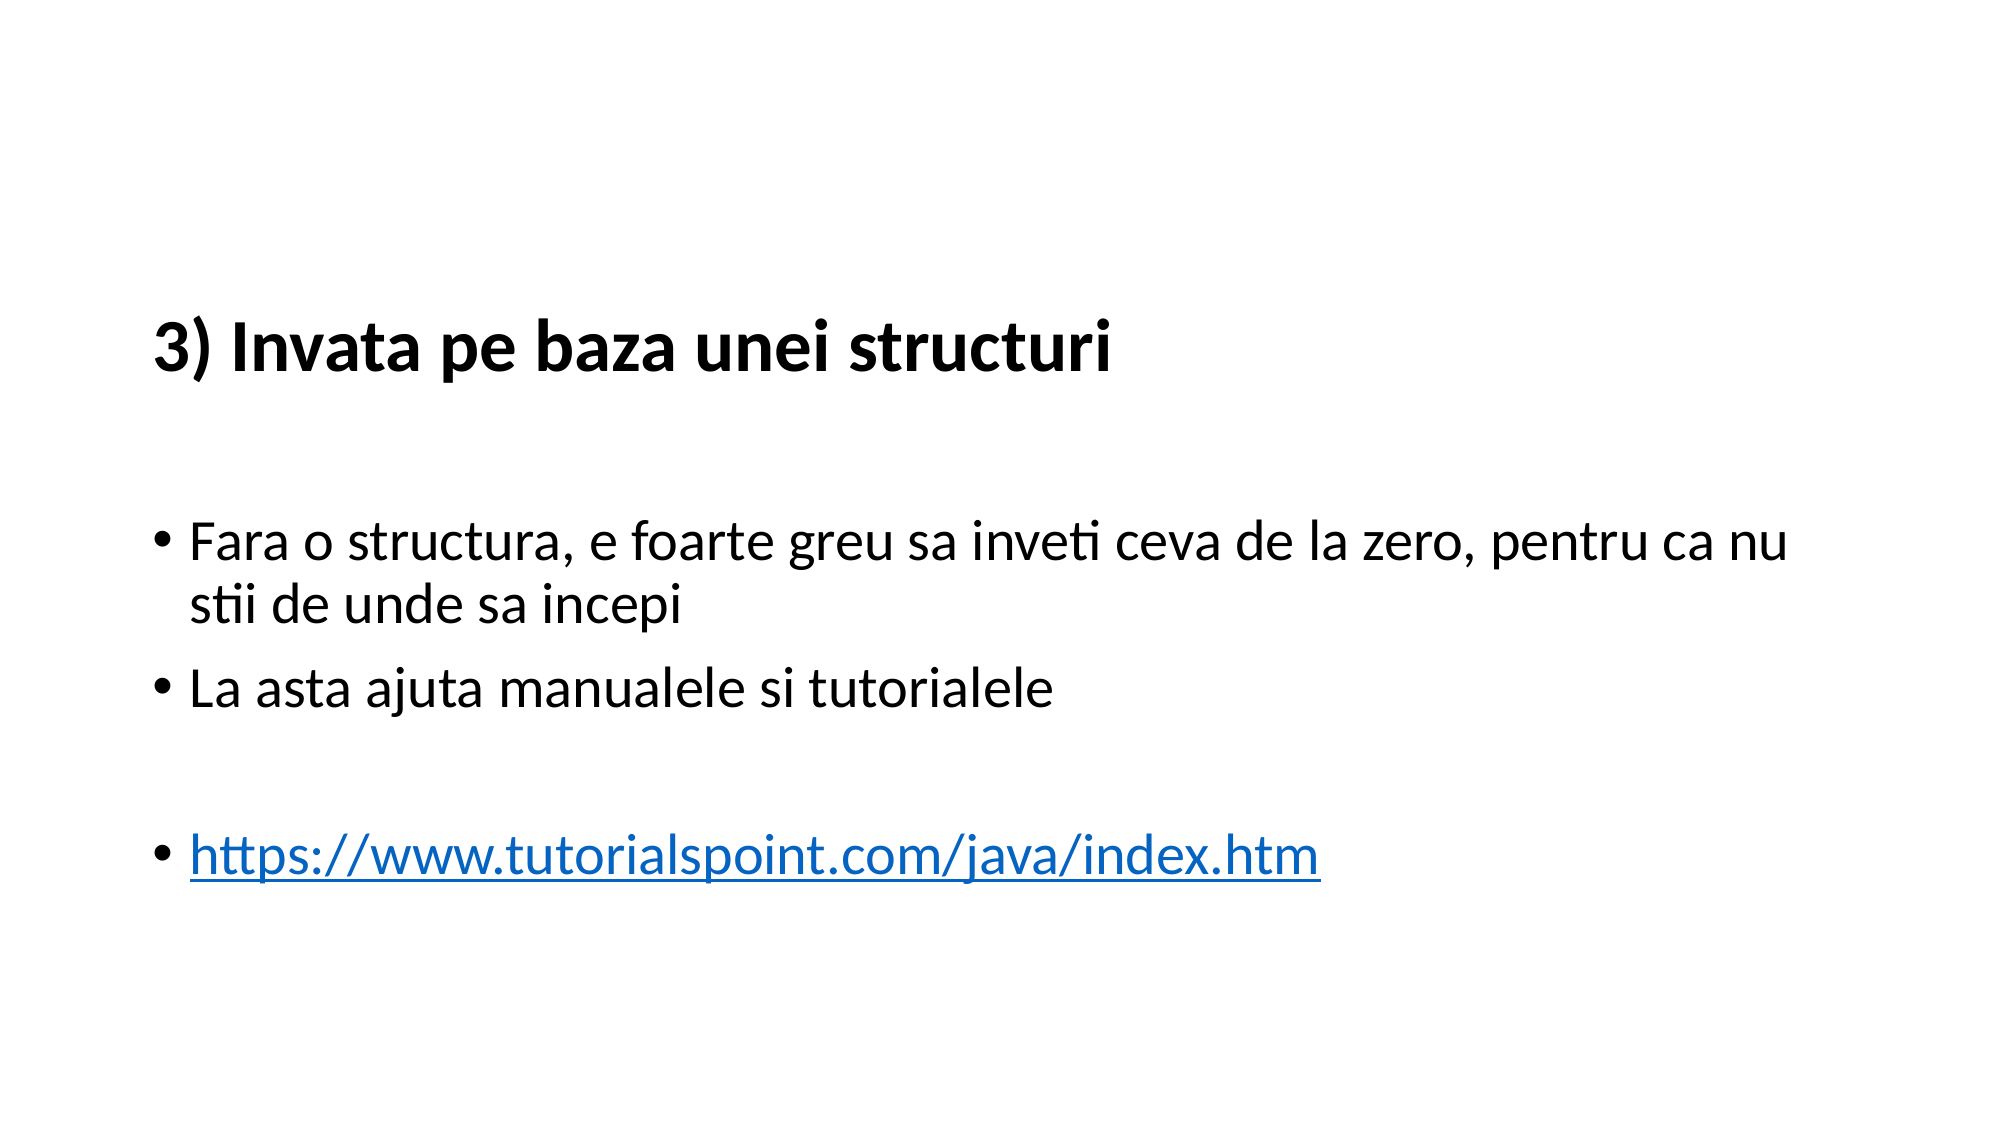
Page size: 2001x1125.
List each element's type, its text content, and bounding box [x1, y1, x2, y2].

list 3) Invata pe baza unei structuri Fara o structura, e foarte greu sa inveti ceva de la zero, pentru ca nu stii de unde sa incepi La asta ajuta manualele si tutorialele https://www.tutorialspoint.com/java/index.htm [137, 299, 1863, 1014]
